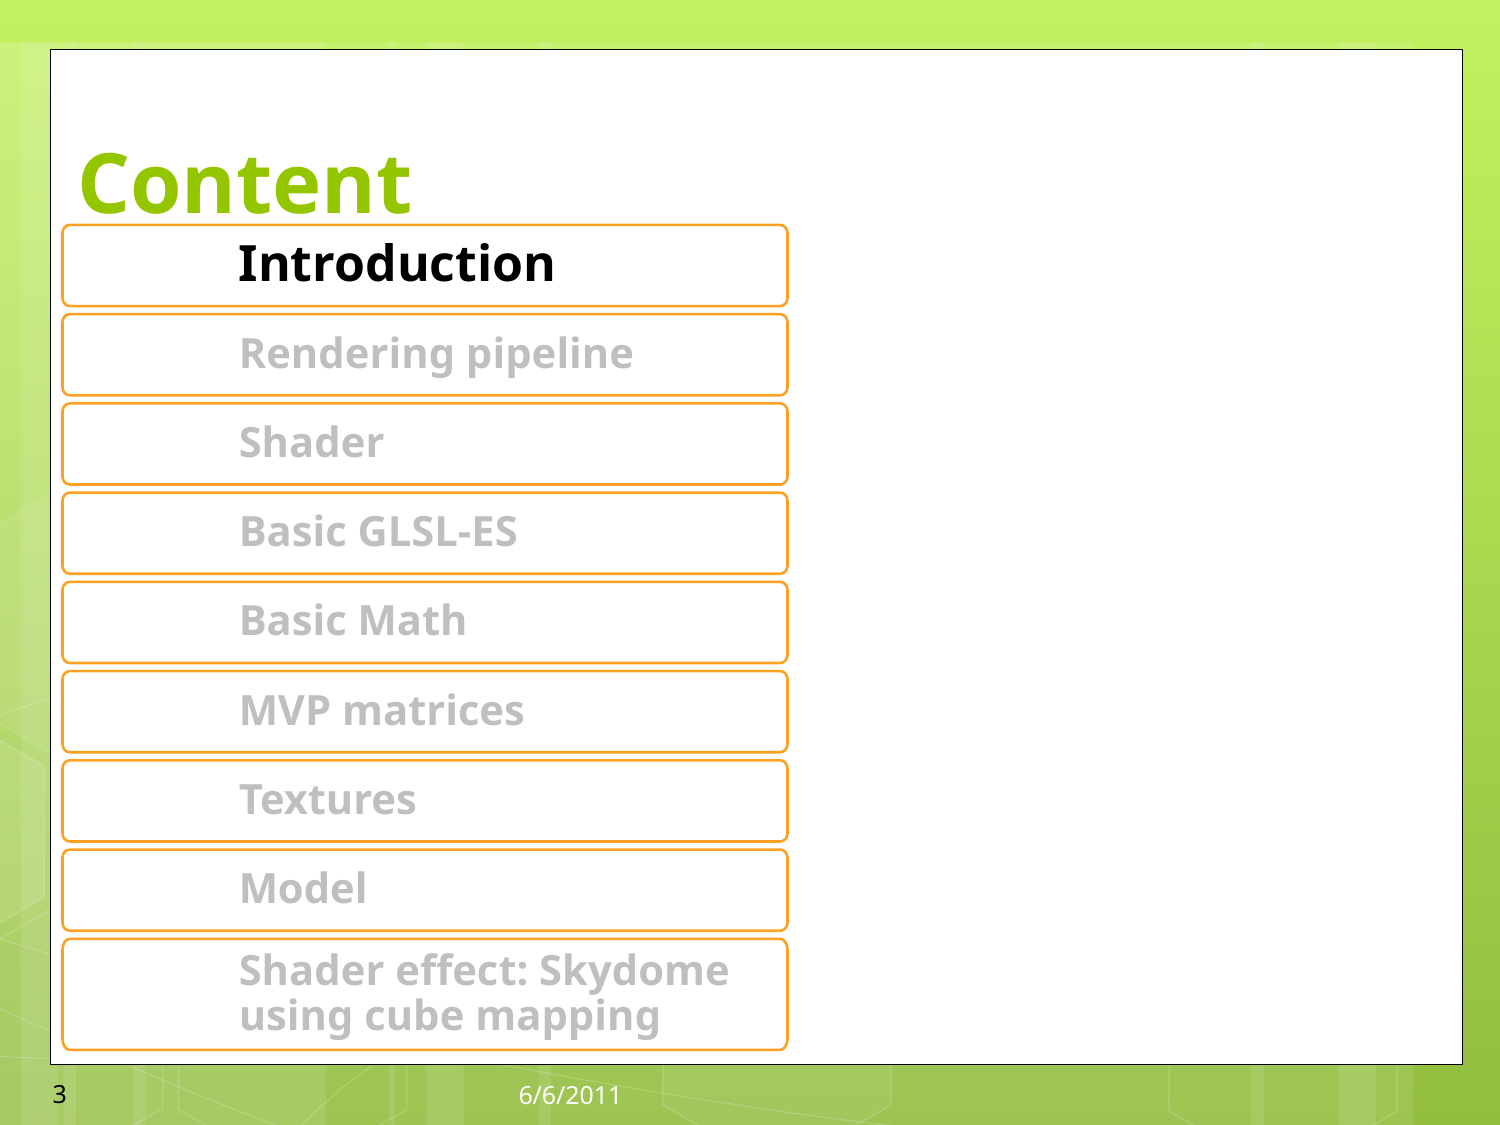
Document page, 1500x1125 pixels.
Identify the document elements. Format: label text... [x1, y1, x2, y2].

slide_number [287, 1065, 638, 1125]
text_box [62, 224, 788, 1051]
slide_number 3 [37, 1065, 256, 1125]
title Content [62, 50, 1450, 238]
